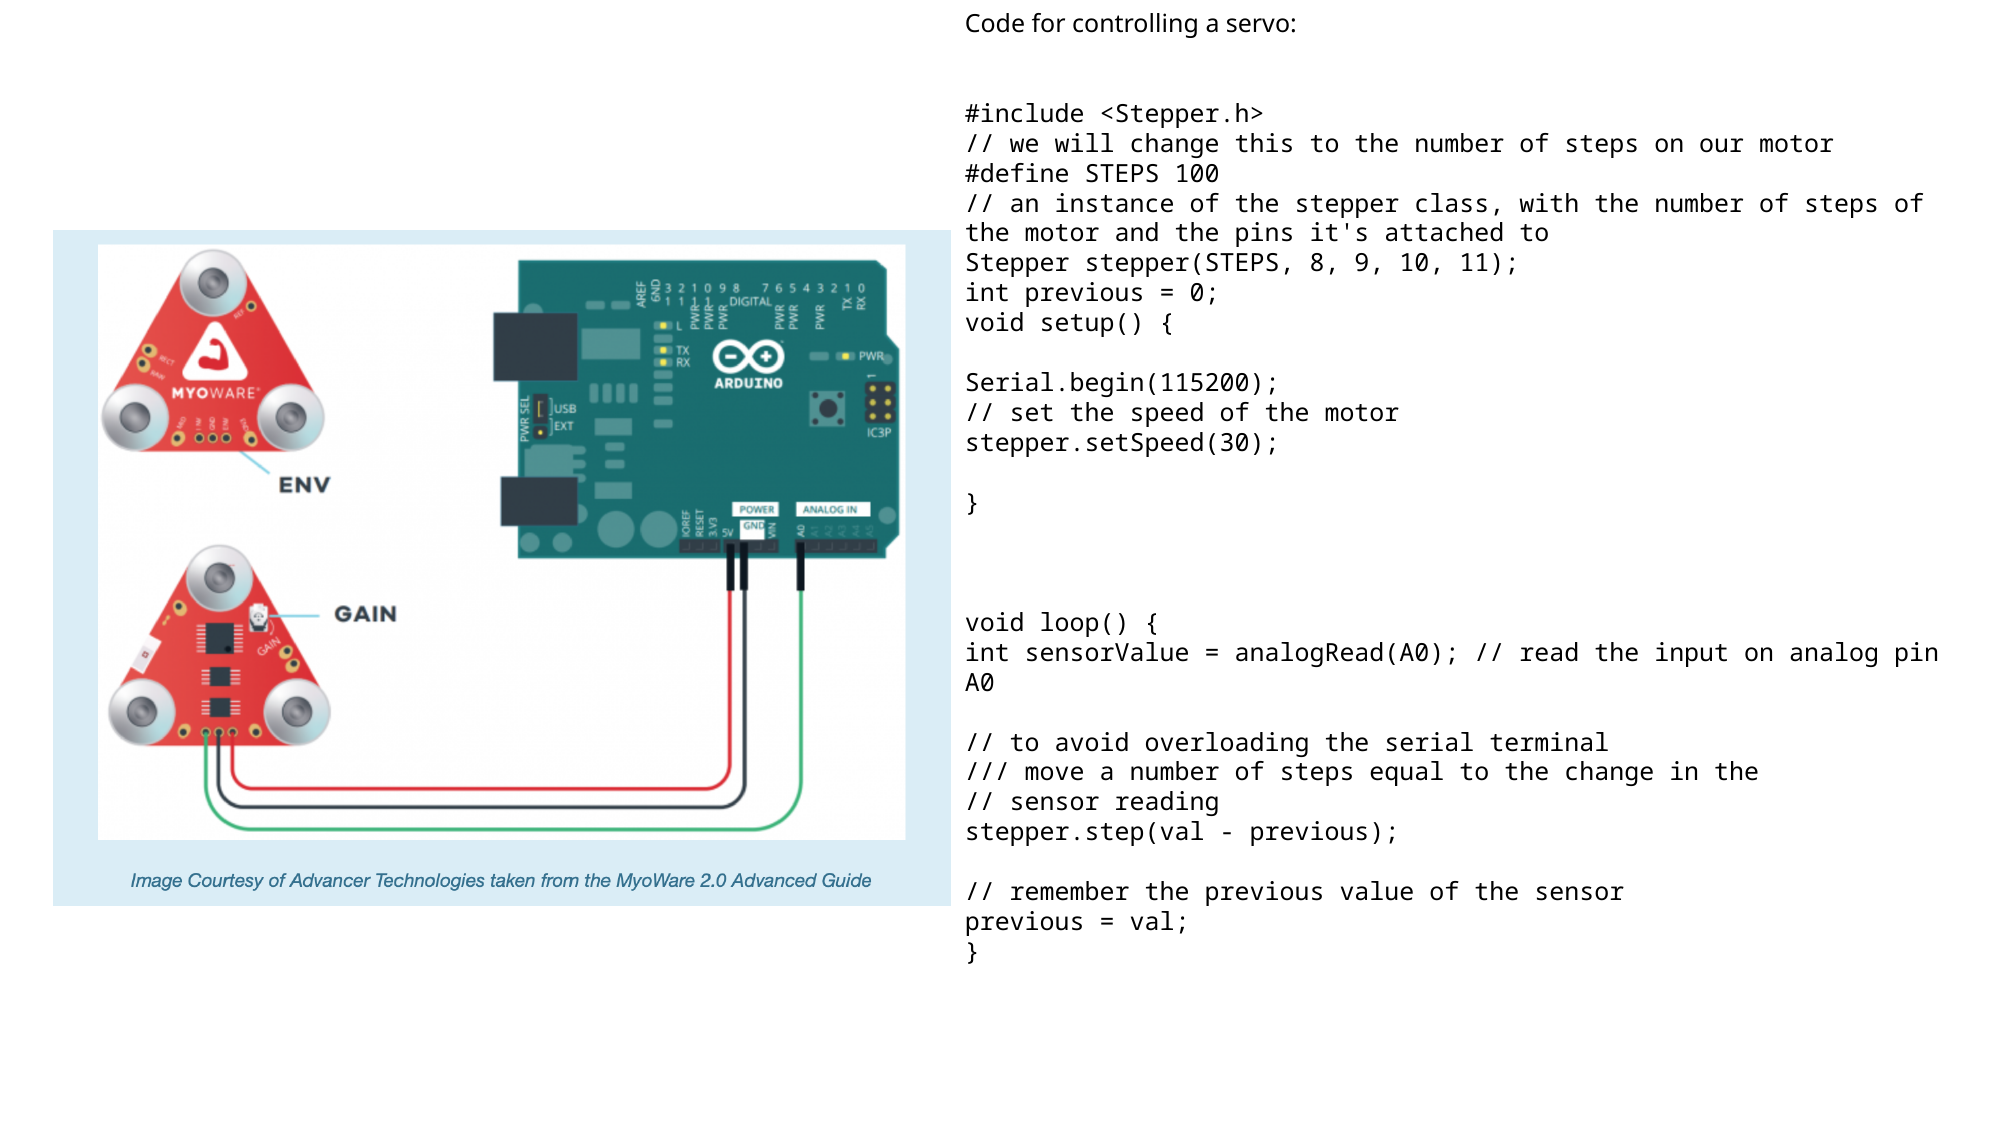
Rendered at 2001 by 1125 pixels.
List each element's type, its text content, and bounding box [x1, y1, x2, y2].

picture [52, 229, 951, 906]
text_box Code for controlling a servo: #include <Stepper.h> // we will change this to the number of steps on our motor #define STEPS 100 // an instance of the stepper class, with the number of steps of the motor and the pins it's attached to Stepper stepper(STEPS, 8, 9, 10, 11); int previous = 0; void setup() { Serial.begin(115200); // set the speed of the motor stepper.setSpeed(30); } void loop() { int sensorValue = analogRead(A0); // read the input on analog pin A0 // to avoid overloading the serial terminal /// move a number of steps equal to the change in the // sensor reading stepper.step(val - previous); // remember the previous value of the sensor previous = val; } [950, 0, 1978, 1123]
